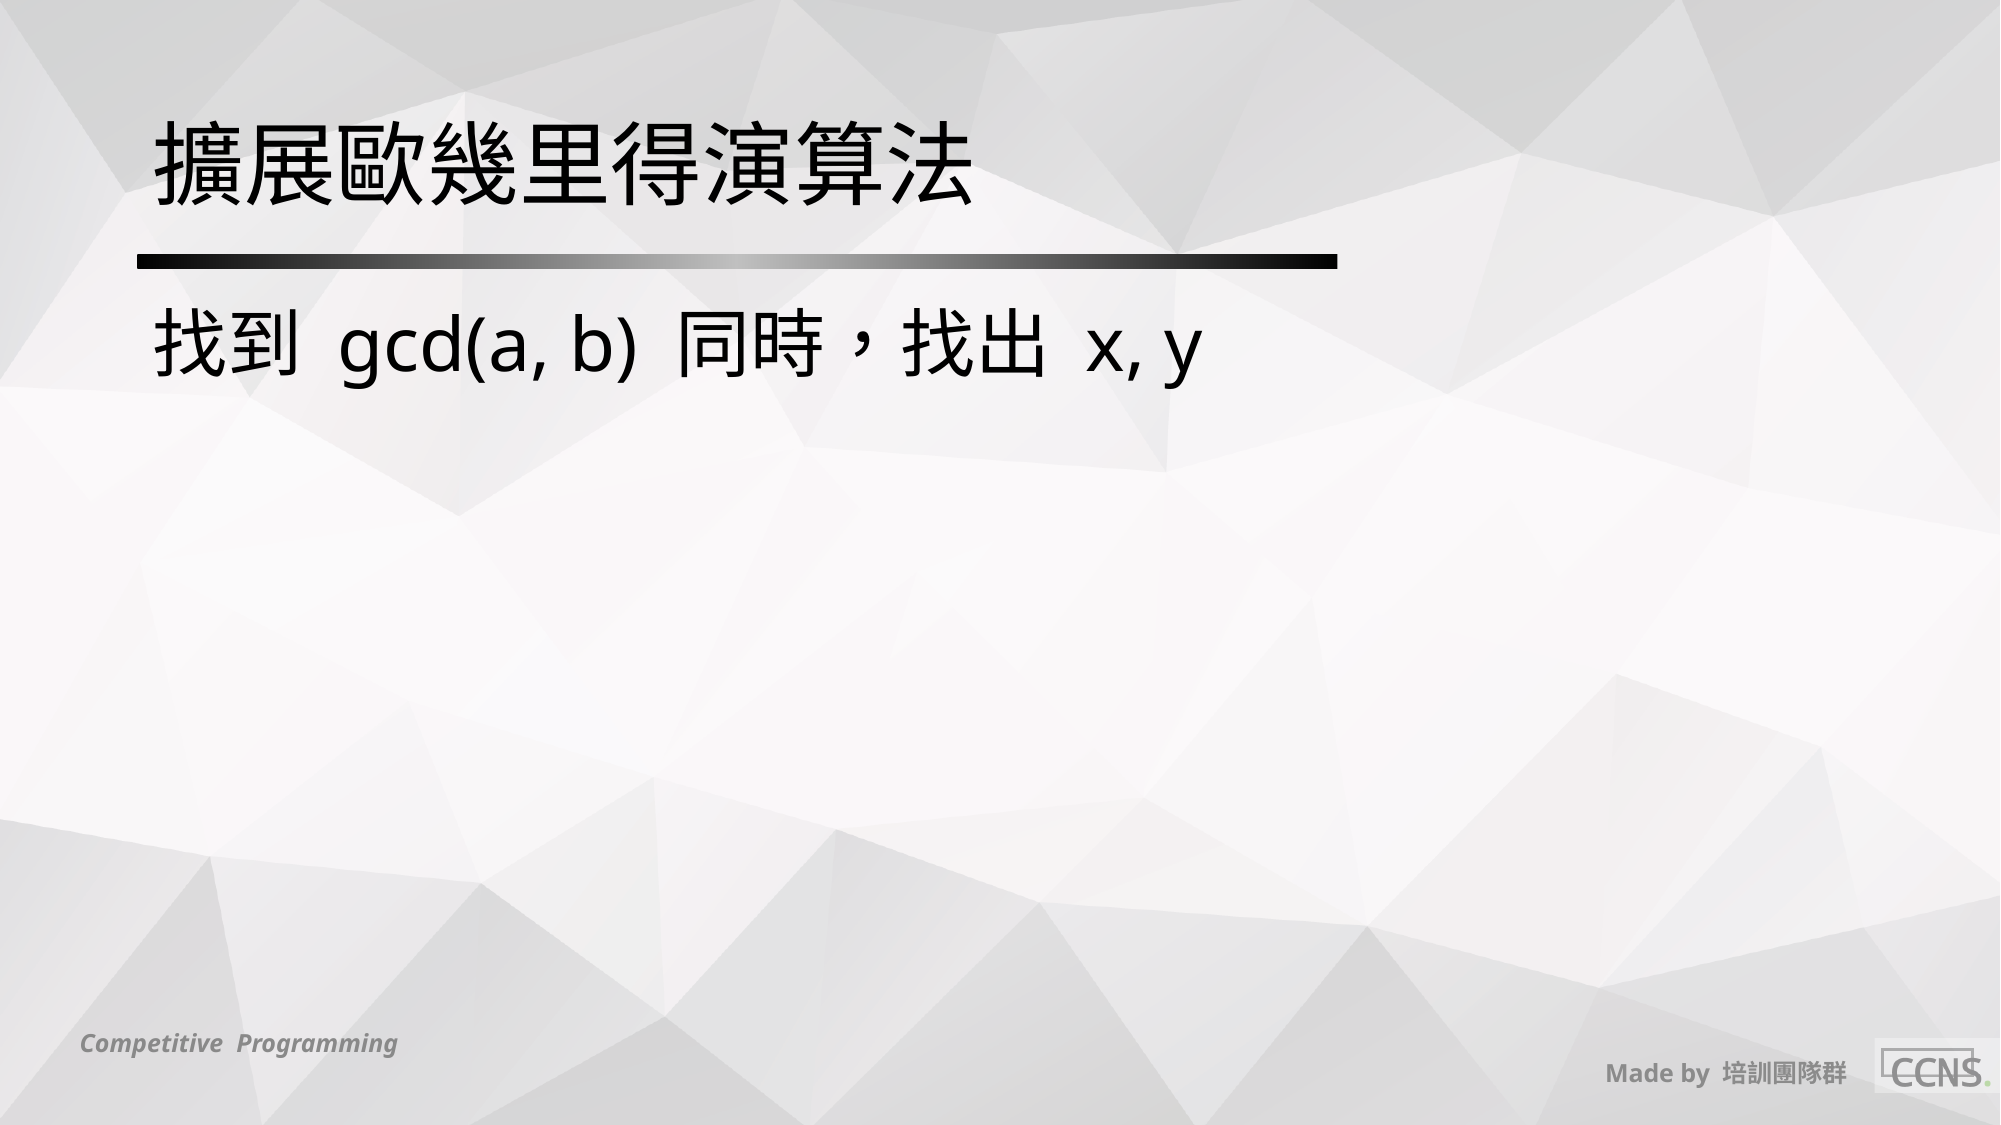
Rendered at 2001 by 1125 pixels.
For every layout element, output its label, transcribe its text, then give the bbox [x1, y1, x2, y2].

title 擴展歐幾里得演算法 [137, 59, 1863, 278]
picture [0, 0, 2000, 1125]
list 找到 gcd(a, b) 同時，找出 x, y [137, 299, 1863, 1014]
